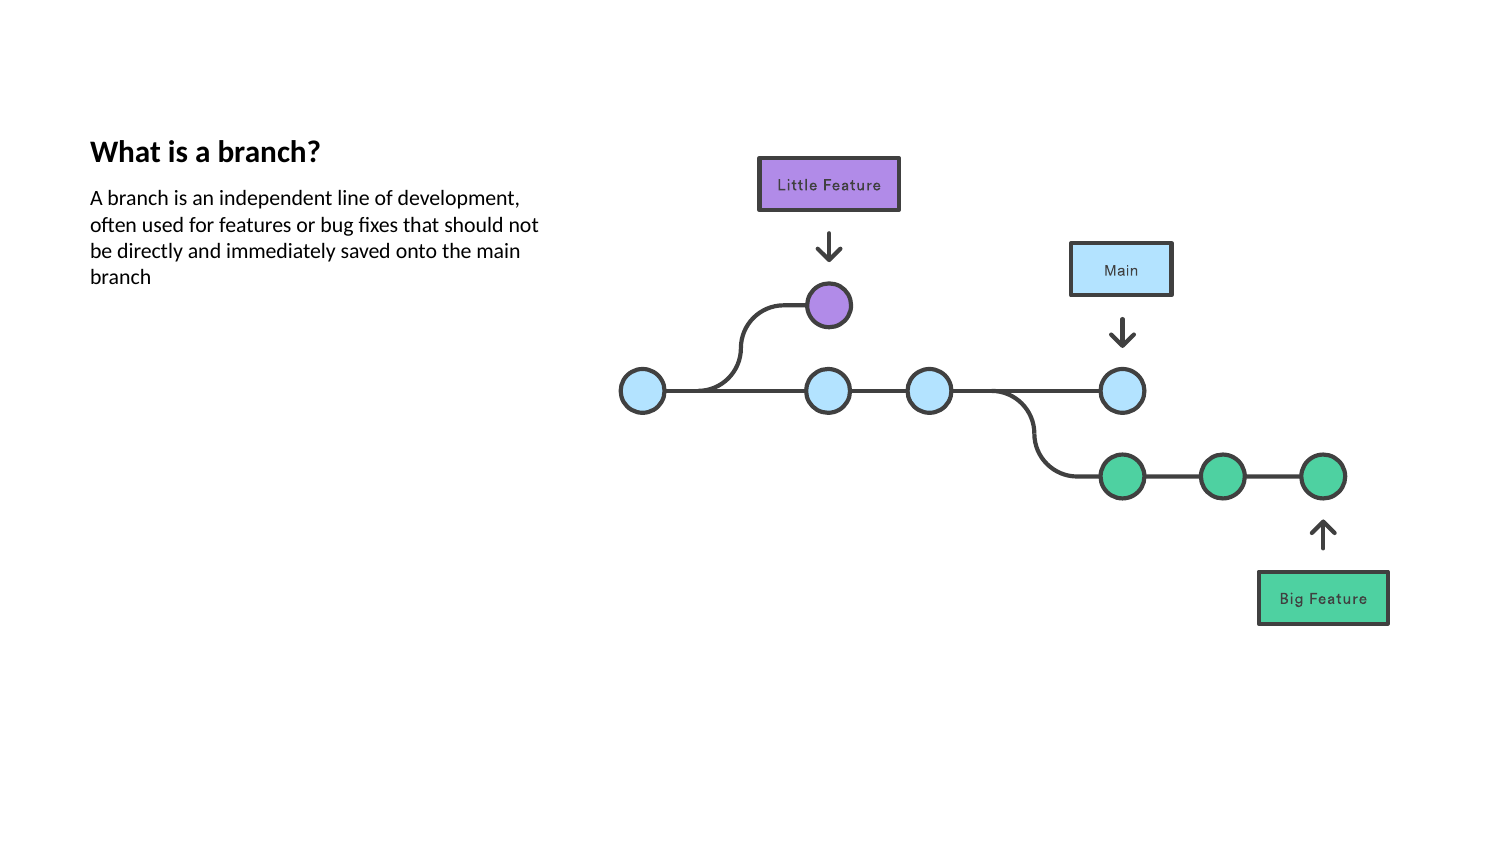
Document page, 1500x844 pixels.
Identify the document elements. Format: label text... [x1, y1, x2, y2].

picture [585, 151, 1424, 632]
title What is a branch? [75, 33, 569, 176]
list A branch is an independent line of development, often used for features or bug fixes that should not be directly and immediately saved onto the main branch [75, 176, 569, 754]
